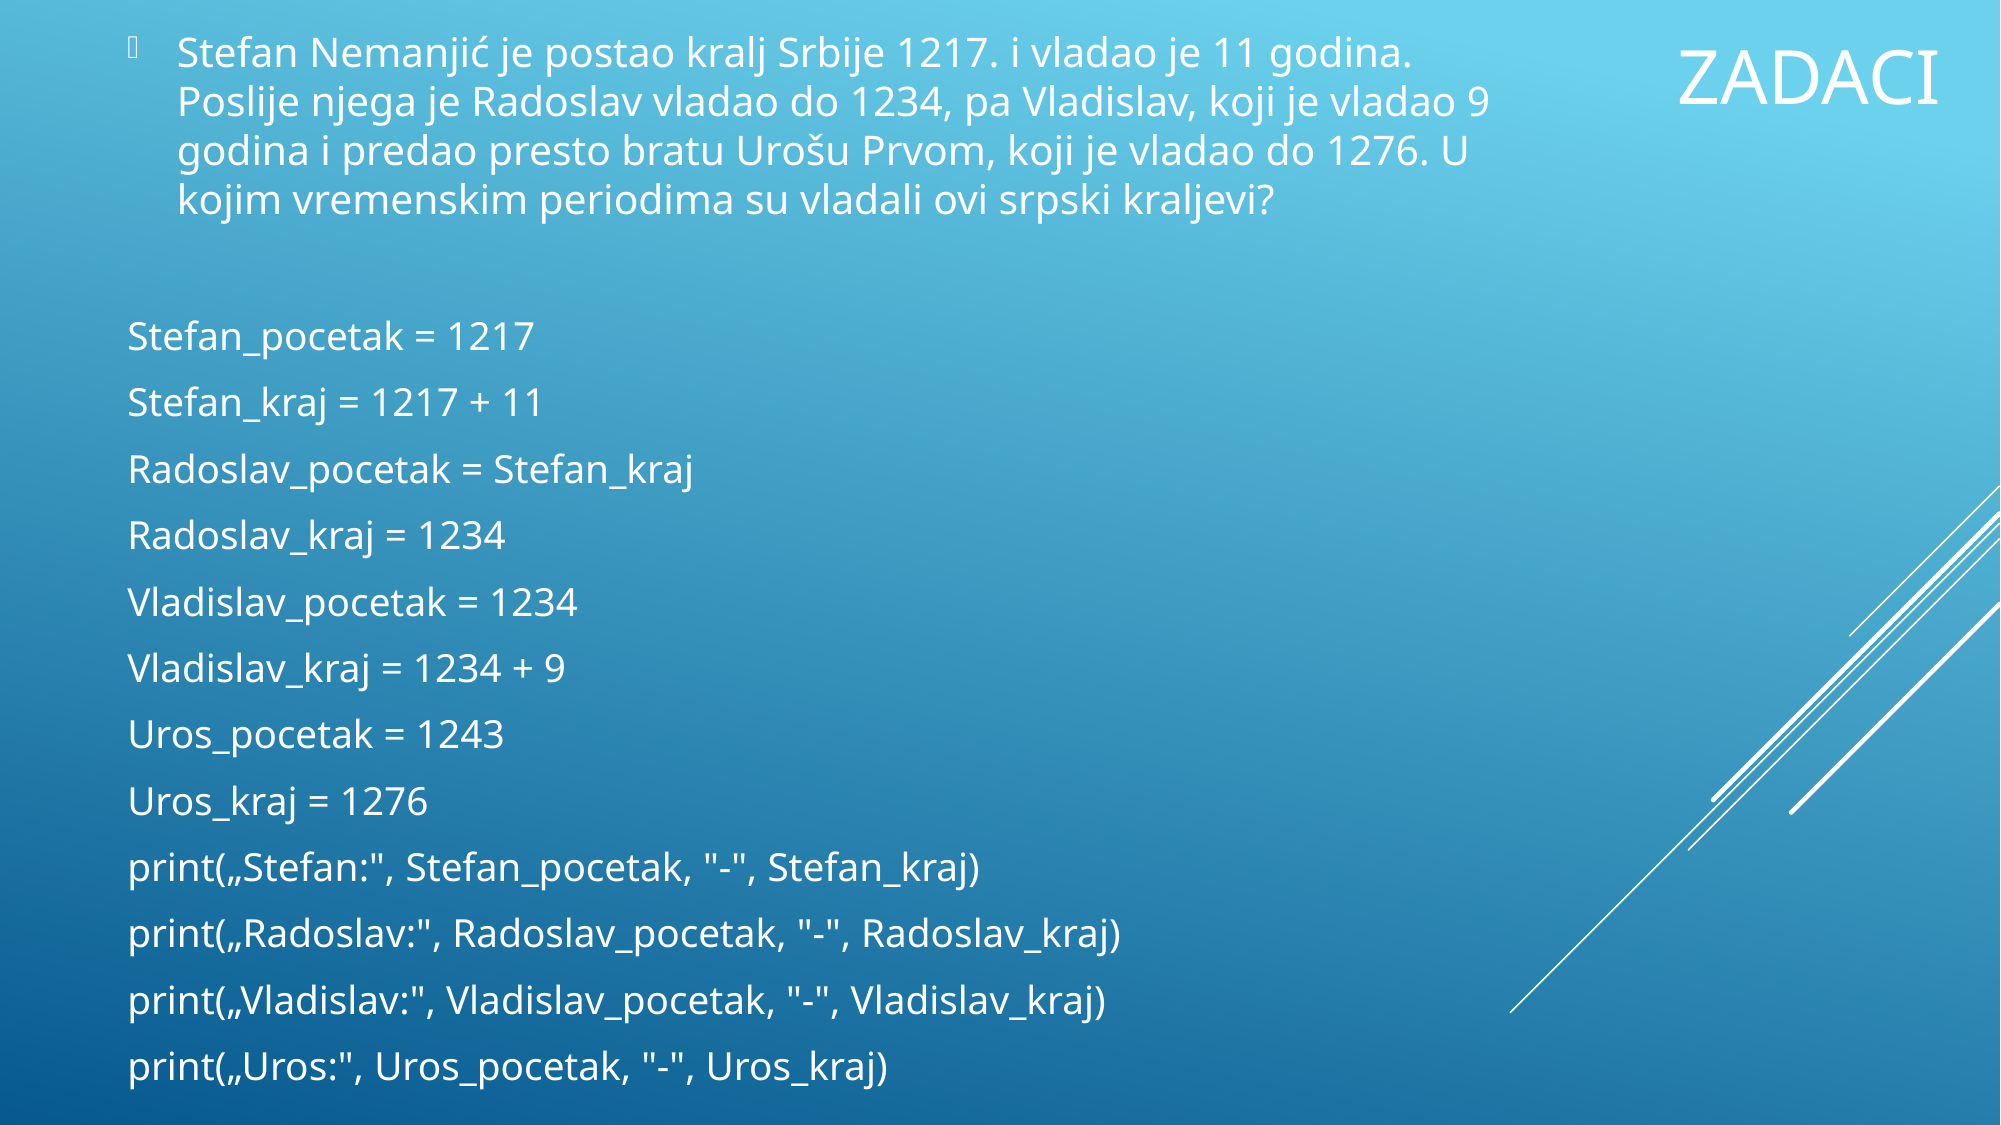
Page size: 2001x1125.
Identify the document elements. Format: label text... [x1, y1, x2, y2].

title ZADACI [1662, 15, 1979, 135]
list Stefan Nemanjić je postao kralj Srbije 1217. i vladao je 11 godina. Poslije njega je Radoslav vladao do 1234, pa Vladislav, koji je vladao 9 godina i predao presto bratu Urošu Prvom, koji je vladao do 1276. U kojim vremenskim periodima su vladali ovi srpski kraljevi? Stefan_pocetak = 1217 Stefan_kraj = 1217 + 11 Radoslav_pocetak = Stefan_kraj Radoslav_kraj = 1234 Vladislav_pocetak = 1234 Vladislav_kraj = 1234 + 9 Uros_pocetak = 1243 Uros_kraj = 1276 print(„Stefan:", Stefan_pocetak, "-", Stefan_kraj) print(„Radoslav:", Radoslav_pocetak, "-", Radoslav_kraj) print(„Vladislav:", Vladislav_pocetak, "-", Vladislav_kraj) print(„Uros:", Uros_pocetak, "-", Uros_kraj) [112, 15, 1513, 1100]
